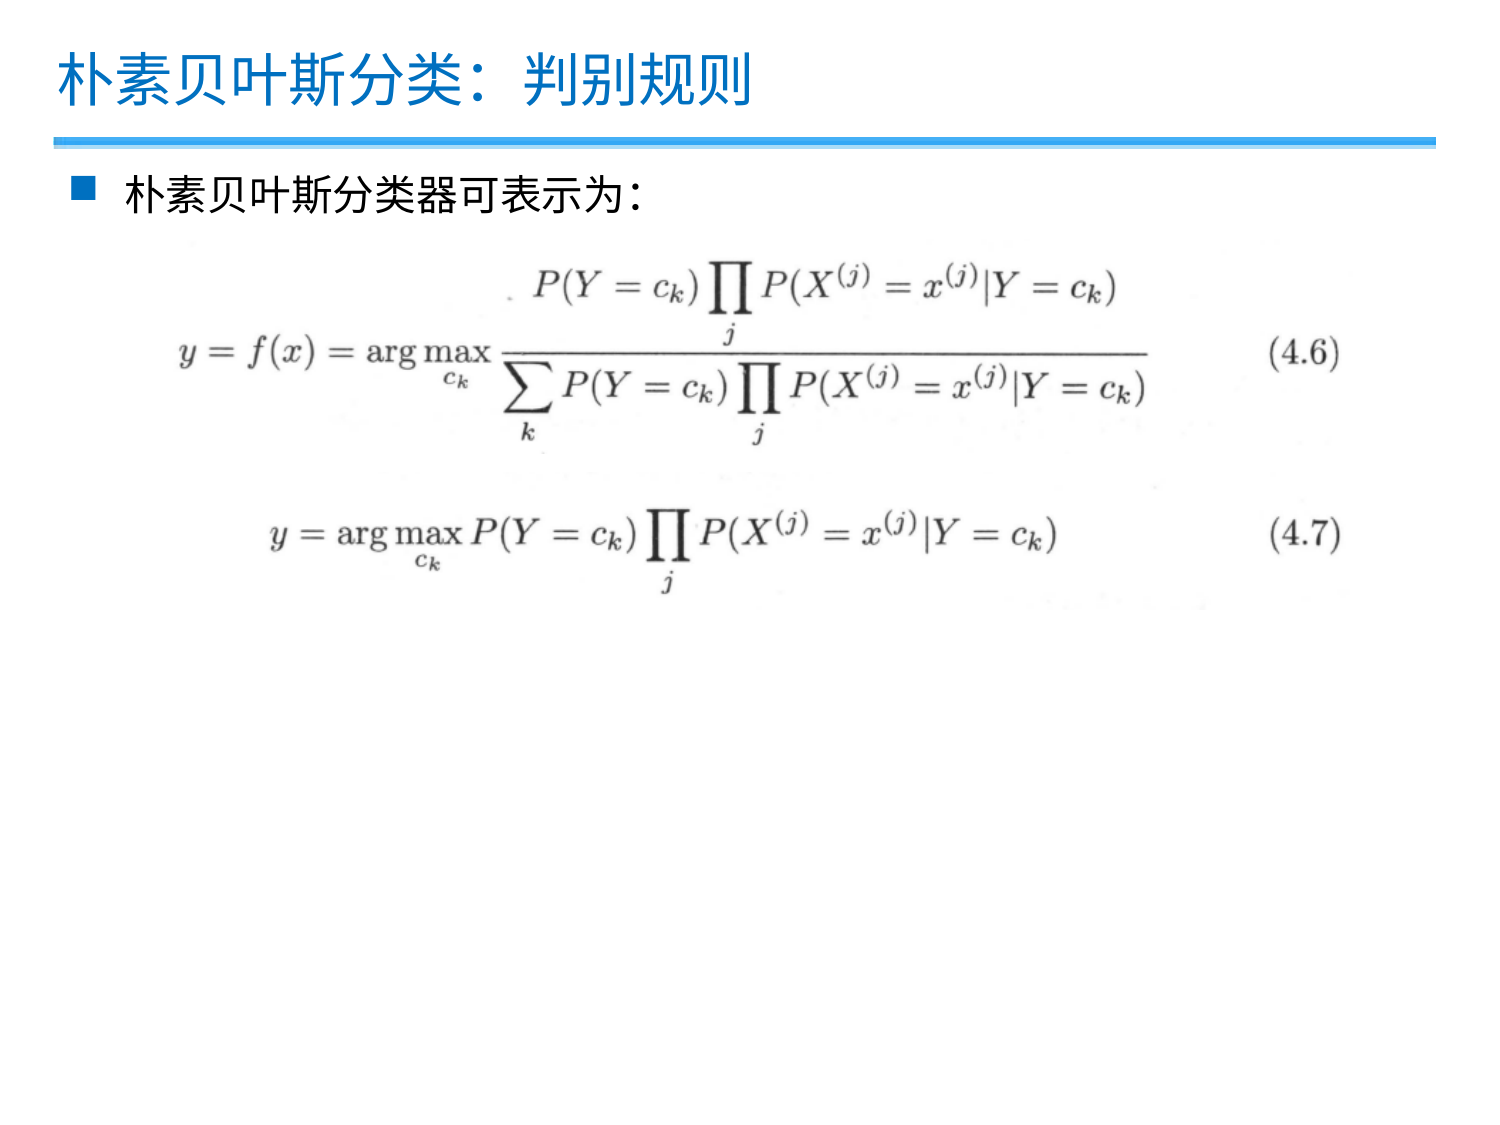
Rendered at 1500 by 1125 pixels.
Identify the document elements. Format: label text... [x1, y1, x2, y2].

picture [161, 238, 1353, 454]
list 朴素贝叶斯分类器可表示为： [53, 160, 1447, 1071]
picture [53, 137, 1436, 149]
list 朴素贝叶斯分类：判别规则 [41, 31, 1459, 126]
picture [229, 472, 1378, 610]
